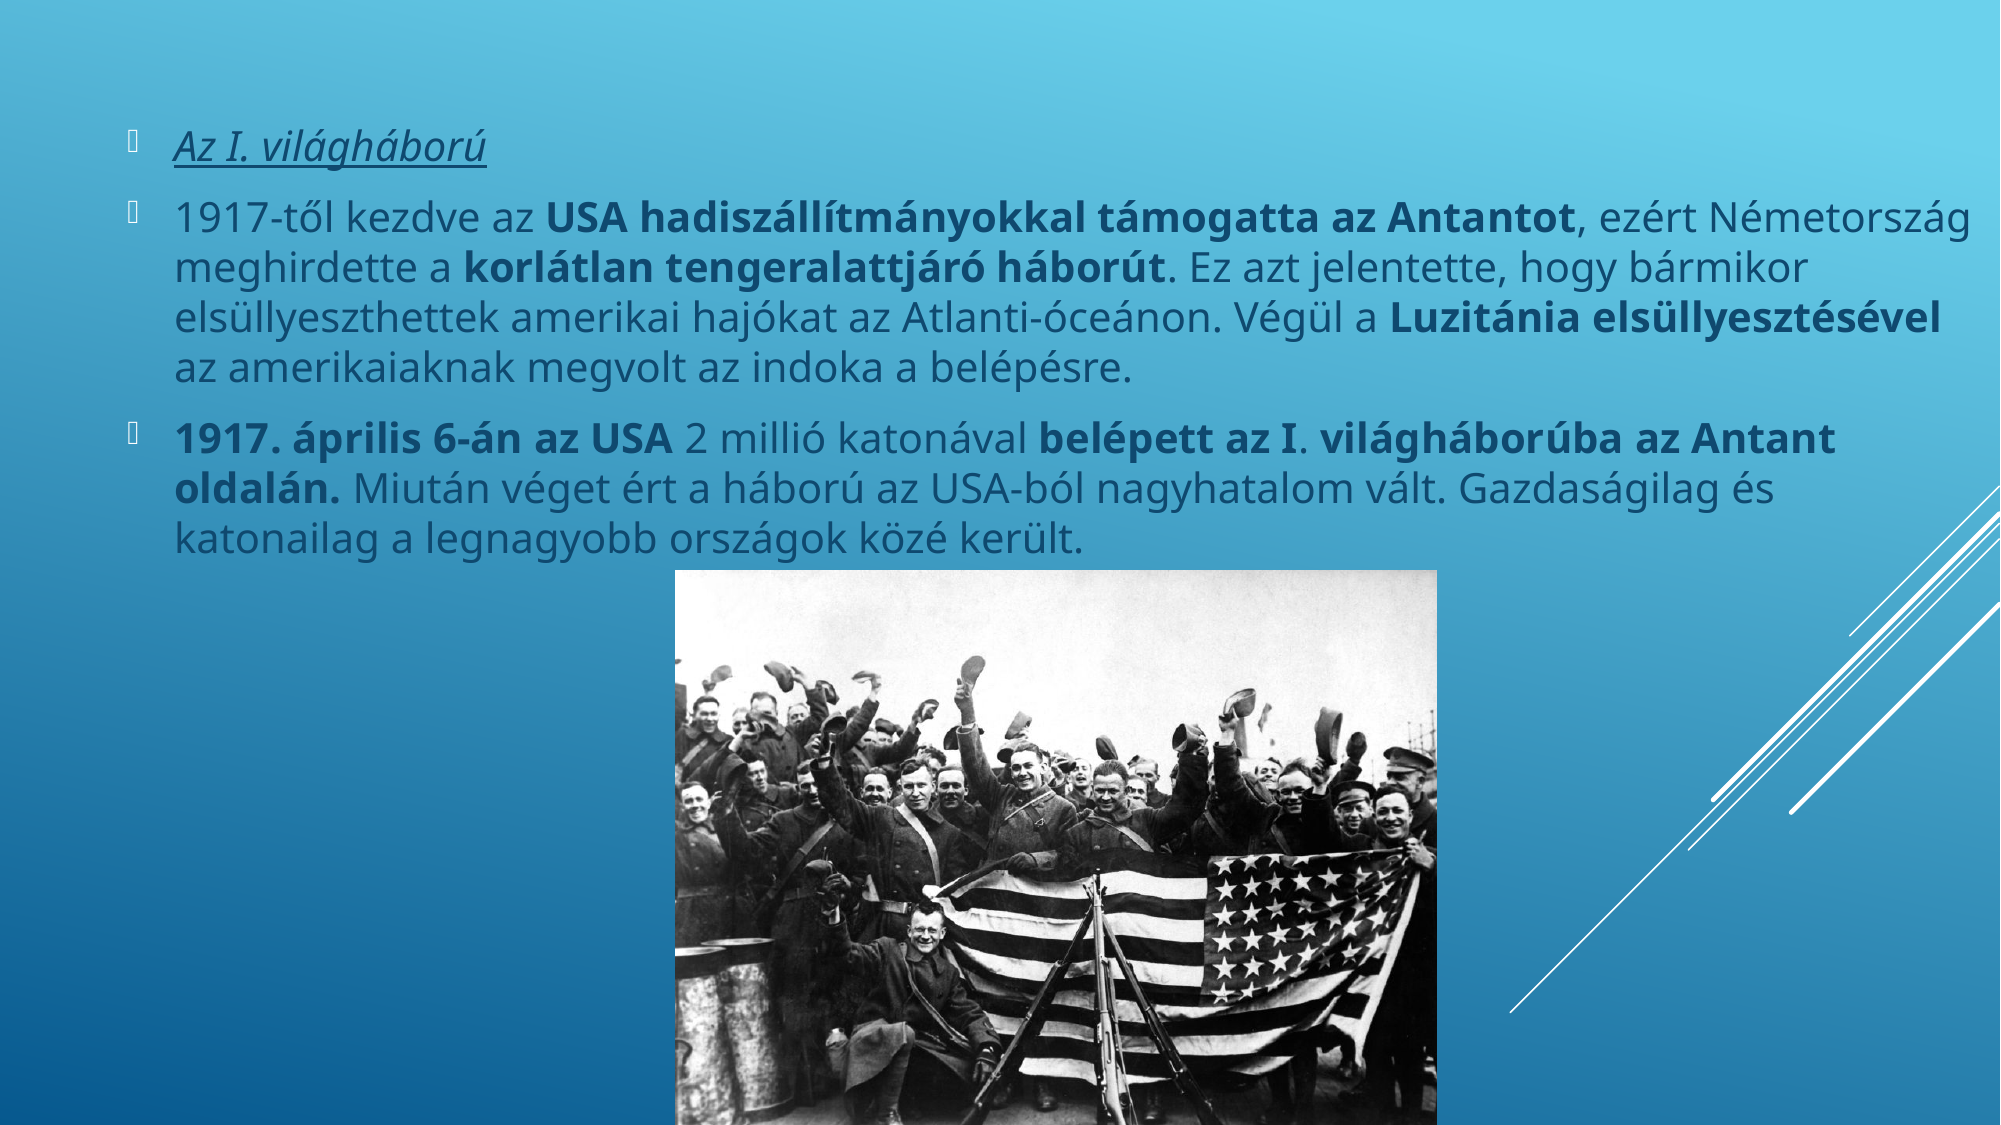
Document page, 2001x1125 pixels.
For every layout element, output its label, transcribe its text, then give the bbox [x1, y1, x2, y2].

picture [674, 570, 1438, 1125]
list Az I. világháború 1917-től kezdve az USA hadiszállítmányokkal támogatta az Antantot, ezért Németország meghirdette a korlátlan tengeralattjáró háborút. Ez azt jelentette, hogy bármikor elsüllyeszthettek amerikai hajókat az Atlanti-óceánon. Végül a Luzitánia elsüllyesztésével az amerikaiaknak megvolt az indoka a belépésre. 1917. április 6-án az USA 2 millió katonával belépett az I. világháborúba az Antant oldalán. Miután véget ért a háború az USA-ból nagyhatalom vált. Gazdaságilag és katonailag a legnagyobb országok közé került. [112, 112, 2000, 571]
